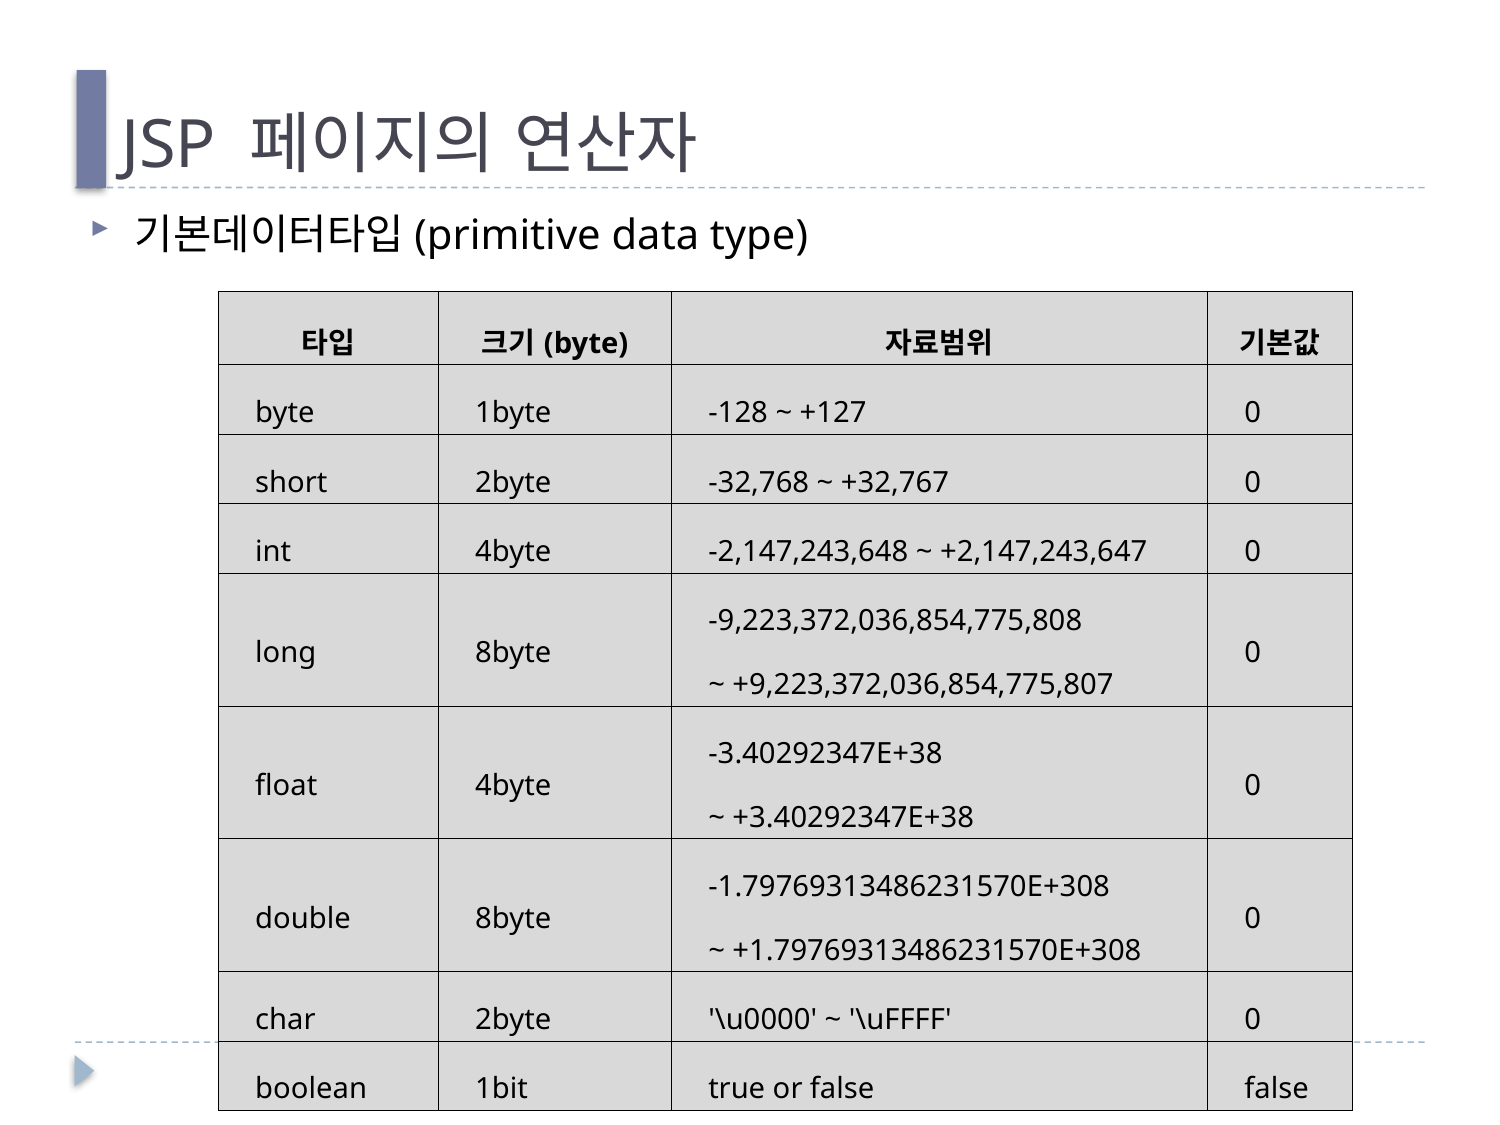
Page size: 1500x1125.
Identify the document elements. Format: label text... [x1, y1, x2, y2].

title JSP 페이지의 연산자 [106, 70, 1425, 189]
table_cell double [219, 839, 438, 971]
table_cell byte [219, 365, 438, 434]
table_cell 4byte [439, 504, 671, 573]
table_cell int [219, 504, 438, 573]
table_cell false [1208, 1042, 1352, 1110]
table_header 기본값 [1208, 292, 1352, 364]
table_cell long [219, 574, 438, 706]
list 기본데이터타입(primitive data type) [75, 200, 1425, 1010]
table_cell 4byte [439, 707, 671, 838]
table_header 타입 [219, 292, 438, 364]
table_cell -2,147,243,648 ~ +2,147,243,647 [672, 504, 1207, 573]
table_cell 2byte [439, 435, 671, 503]
table_cell 0 [1208, 365, 1352, 434]
table_cell -9,223,372,036,854,775,808 ~ +9,223,372,036,854,775,807 [672, 574, 1207, 706]
table_cell boolean [219, 1042, 438, 1110]
table_cell -3.40292347E+38 ~ +3.40292347E+38 [672, 707, 1207, 838]
table_cell true or false [672, 1042, 1207, 1110]
table_cell 0 [1208, 435, 1352, 503]
table_cell '\u0000' ~ '\uFFFF' [672, 972, 1207, 1041]
table_cell 0 [1208, 839, 1352, 971]
table_cell -128 ~ +127 [672, 365, 1207, 434]
table_cell 0 [1208, 972, 1352, 1041]
table_cell 1bit [439, 1042, 671, 1110]
table_cell -32,768 ~ +32,767 [672, 435, 1207, 503]
table_cell 8byte [439, 839, 671, 971]
table_cell -1.79769313486231570E+308 ~ +1.79769313486231570E+308 [672, 839, 1207, 971]
table_cell float [219, 707, 438, 838]
table_header 자료범위 [672, 292, 1207, 364]
table_header 크기(byte) [439, 292, 671, 364]
table_cell short [219, 435, 438, 503]
table_cell 1byte [439, 365, 671, 434]
table_cell 0 [1208, 504, 1352, 573]
table_cell 0 [1208, 574, 1352, 706]
table_cell 0 [1208, 707, 1352, 838]
table_cell char [219, 972, 438, 1041]
table_cell 8byte [439, 574, 671, 706]
table_cell 2byte [439, 972, 671, 1041]
